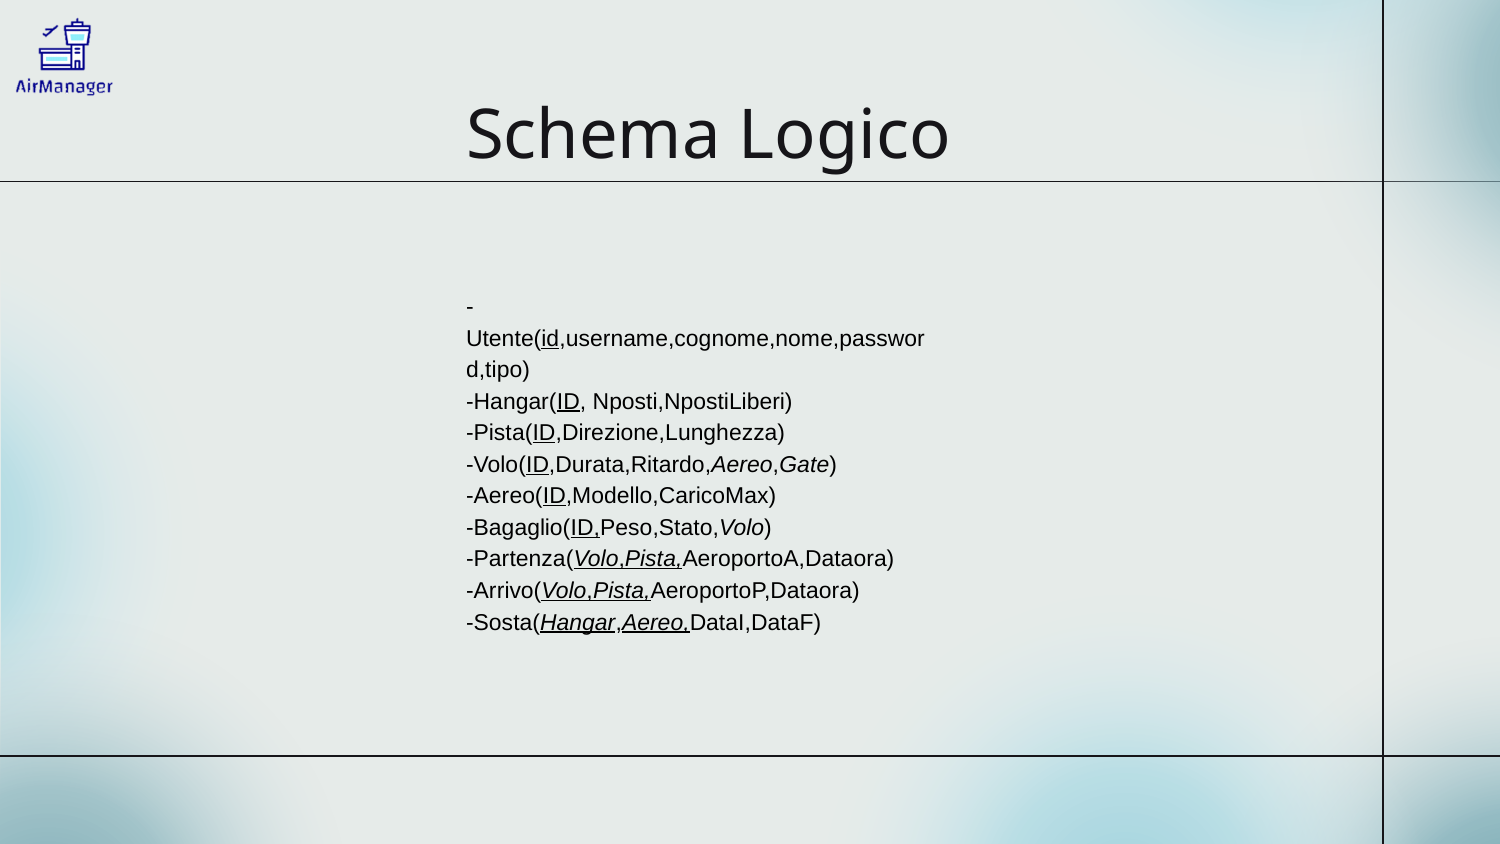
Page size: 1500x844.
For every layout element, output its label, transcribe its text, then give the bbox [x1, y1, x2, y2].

text_box -Utente(id,username,cognome,nome,password,tipo) -Hangar(ID, Nposti,NpostiLiberi) -Pista(ID,Direzione,Lunghezza) -Volo(ID,Durata,Ritardo,Aereo,Gate) -Aereo(ID,Modello,CaricoMax) -Bagaglio(ID,Peso,Stato,Volo) -Partenza(Volo,Pista,AeroportoA,Dataora) -Arrivo(Volo,Pista,AeroportoP,Dataora) -Sosta(Hangar,Aereo,DataI,DataF) [451, 272, 944, 650]
title Schema Logico [451, 83, 1049, 178]
picture [0, 0, 130, 130]
